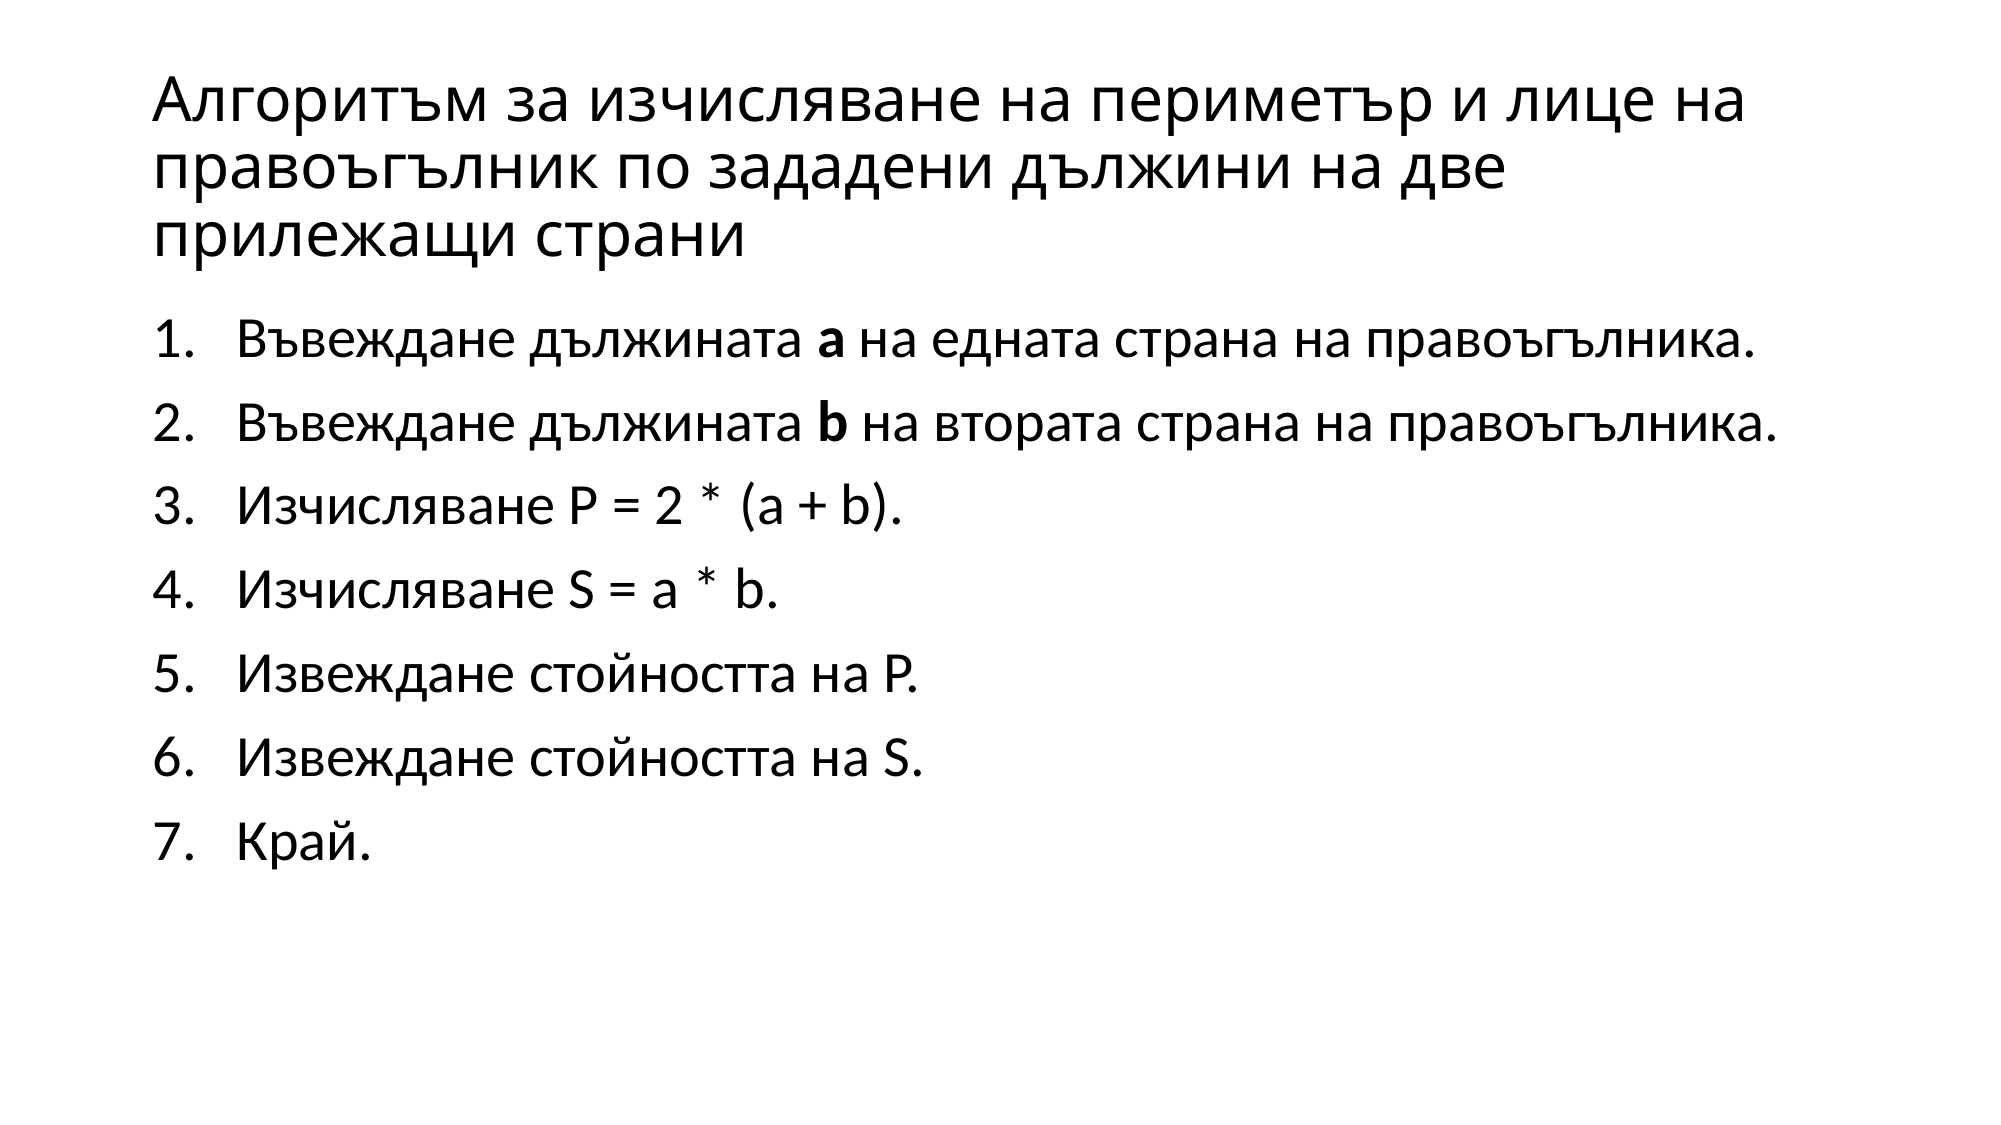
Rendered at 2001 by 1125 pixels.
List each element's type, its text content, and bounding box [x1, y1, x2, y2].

title Алгоритъм за изчисляване на периметър и лице на правоъгълник по зададени дължини на две прилежащи страни [137, 59, 1863, 278]
list Въвеждане дължината а на едната страна на правоъгълника. Въвеждане дължината b на втората страна на правоъгълника. Изчисляване P = 2 * (a + b). Изчисляване S = a * b. Извеждане стойността на P. Извеждане стойността на S. Край. [137, 299, 1863, 1014]
